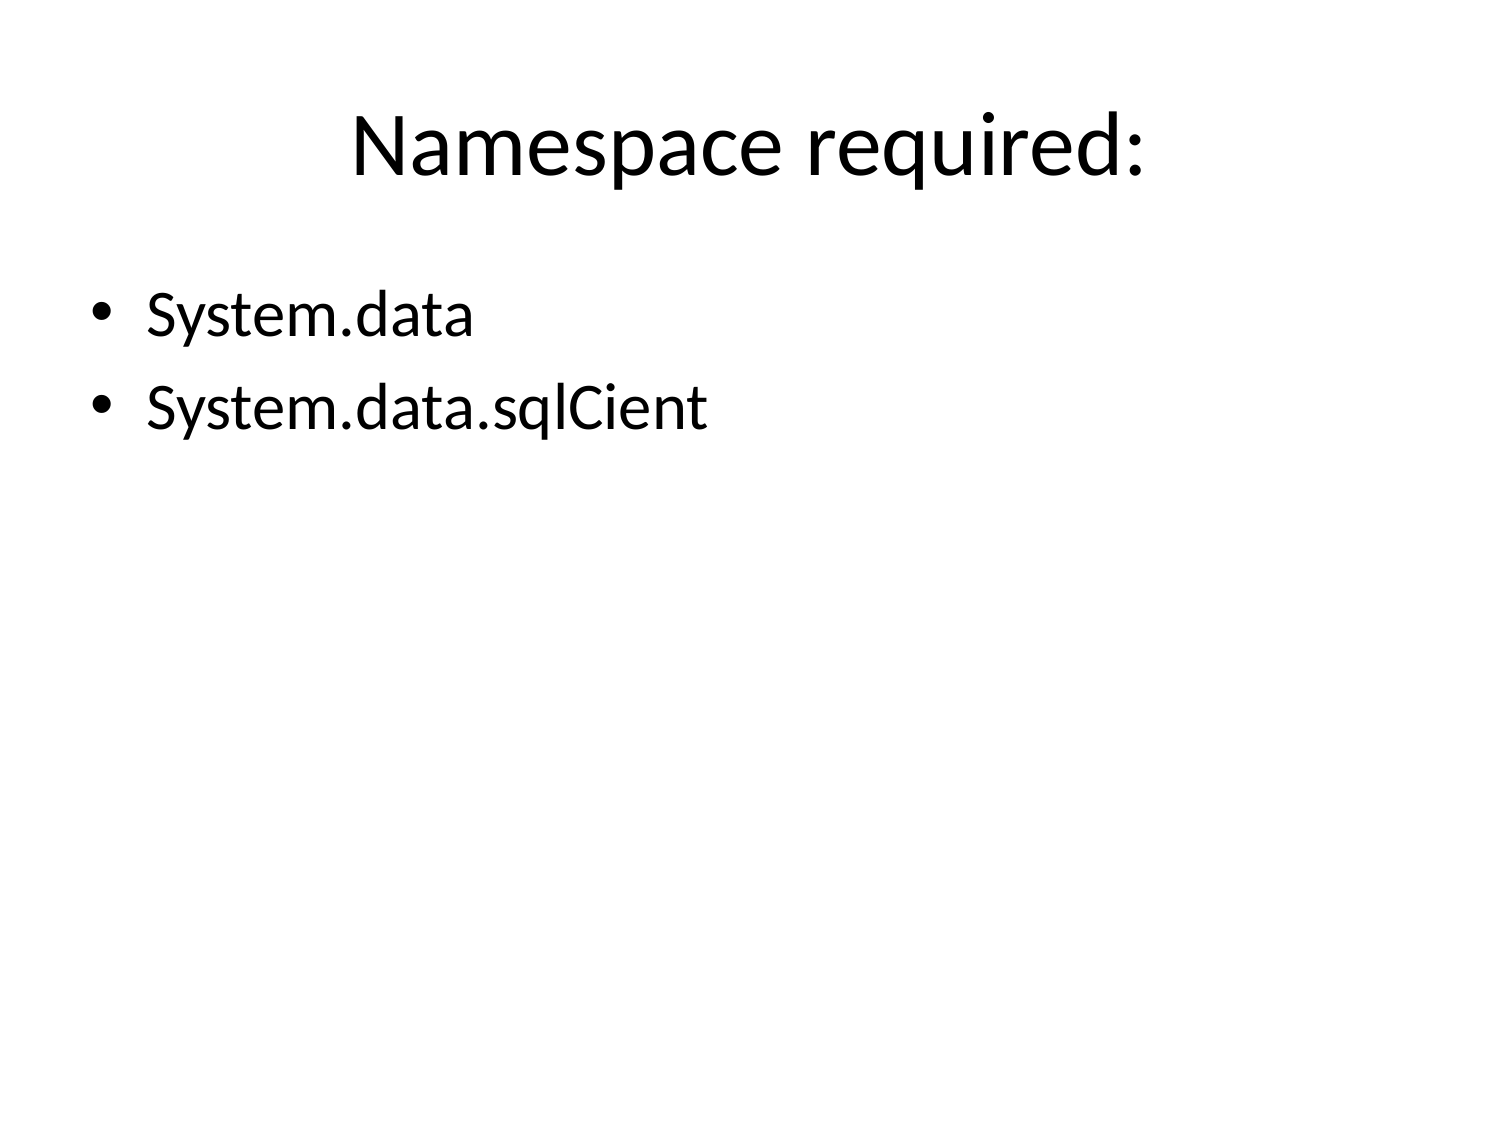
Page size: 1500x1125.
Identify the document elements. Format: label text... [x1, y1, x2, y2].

title Namespace required: [75, 45, 1425, 233]
list System.data System.data.sqlCient [75, 262, 1425, 1005]
